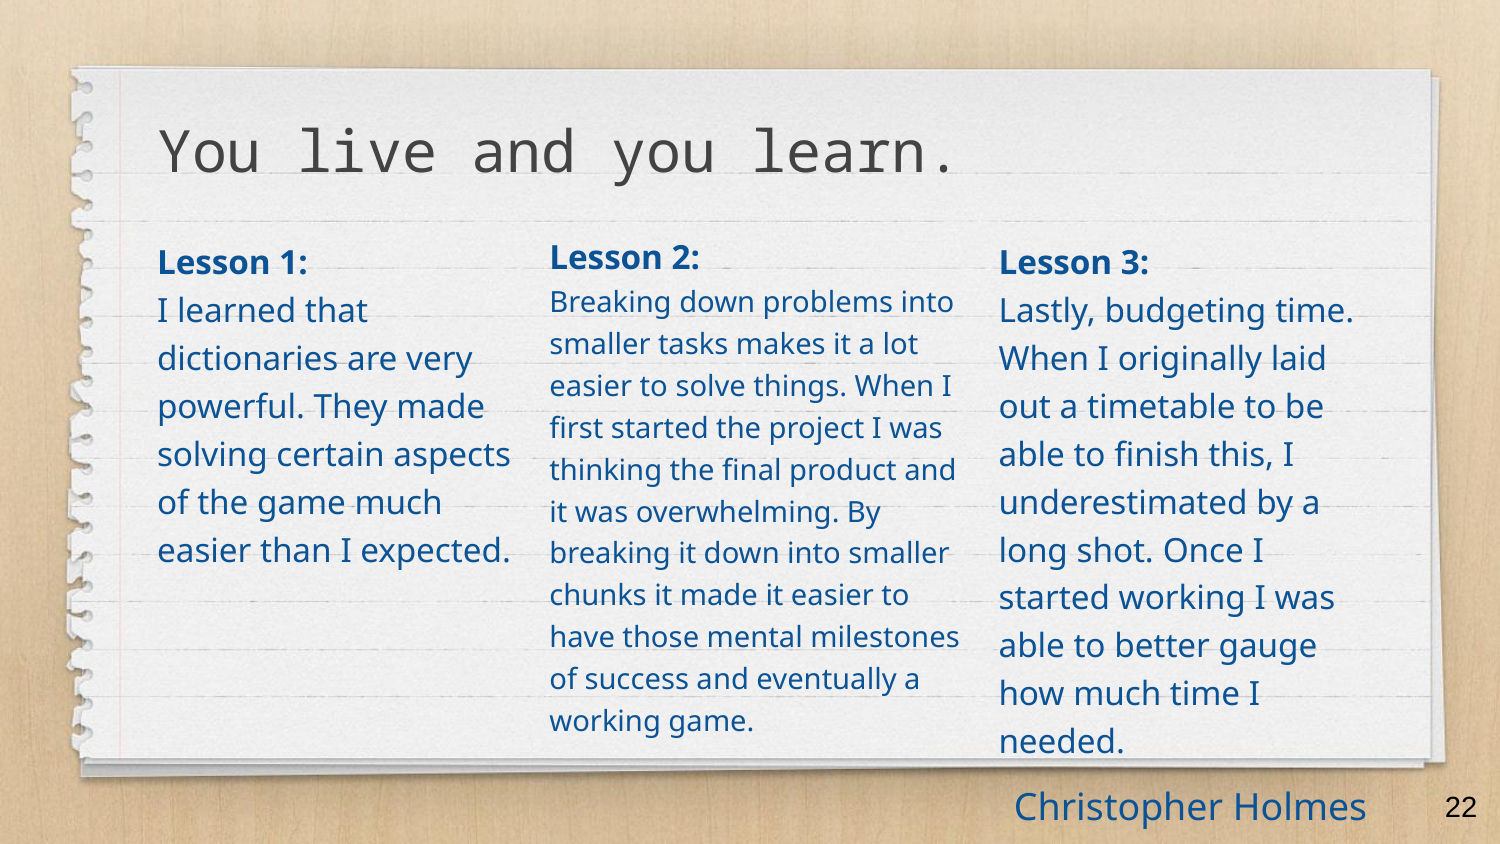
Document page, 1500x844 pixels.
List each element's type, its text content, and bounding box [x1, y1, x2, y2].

list Lesson 2: Breaking down problems into smaller tasks makes it a lot easier to solve things. When I first started the project I was thinking the final product and it was overwhelming. By breaking it down into smaller chunks it made it easier to have those mental milestones of success and eventually a working game. [534, 213, 984, 736]
list Lesson 3: Lastly, budgeting time. When I originally laid out a timetable to be able to finish this, I underestimated by a long shot. Once I started working I was able to better gauge how much time I needed. [983, 218, 1384, 736]
title You live and you learn. [142, 58, 1384, 200]
title Christopher Holmes [881, 767, 1500, 844]
list Lesson 1: I learned that dictionaries are very powerful. They made solving certain aspects of the game much easier than I expected. [142, 218, 534, 736]
picture [0, 0, 1500, 844]
